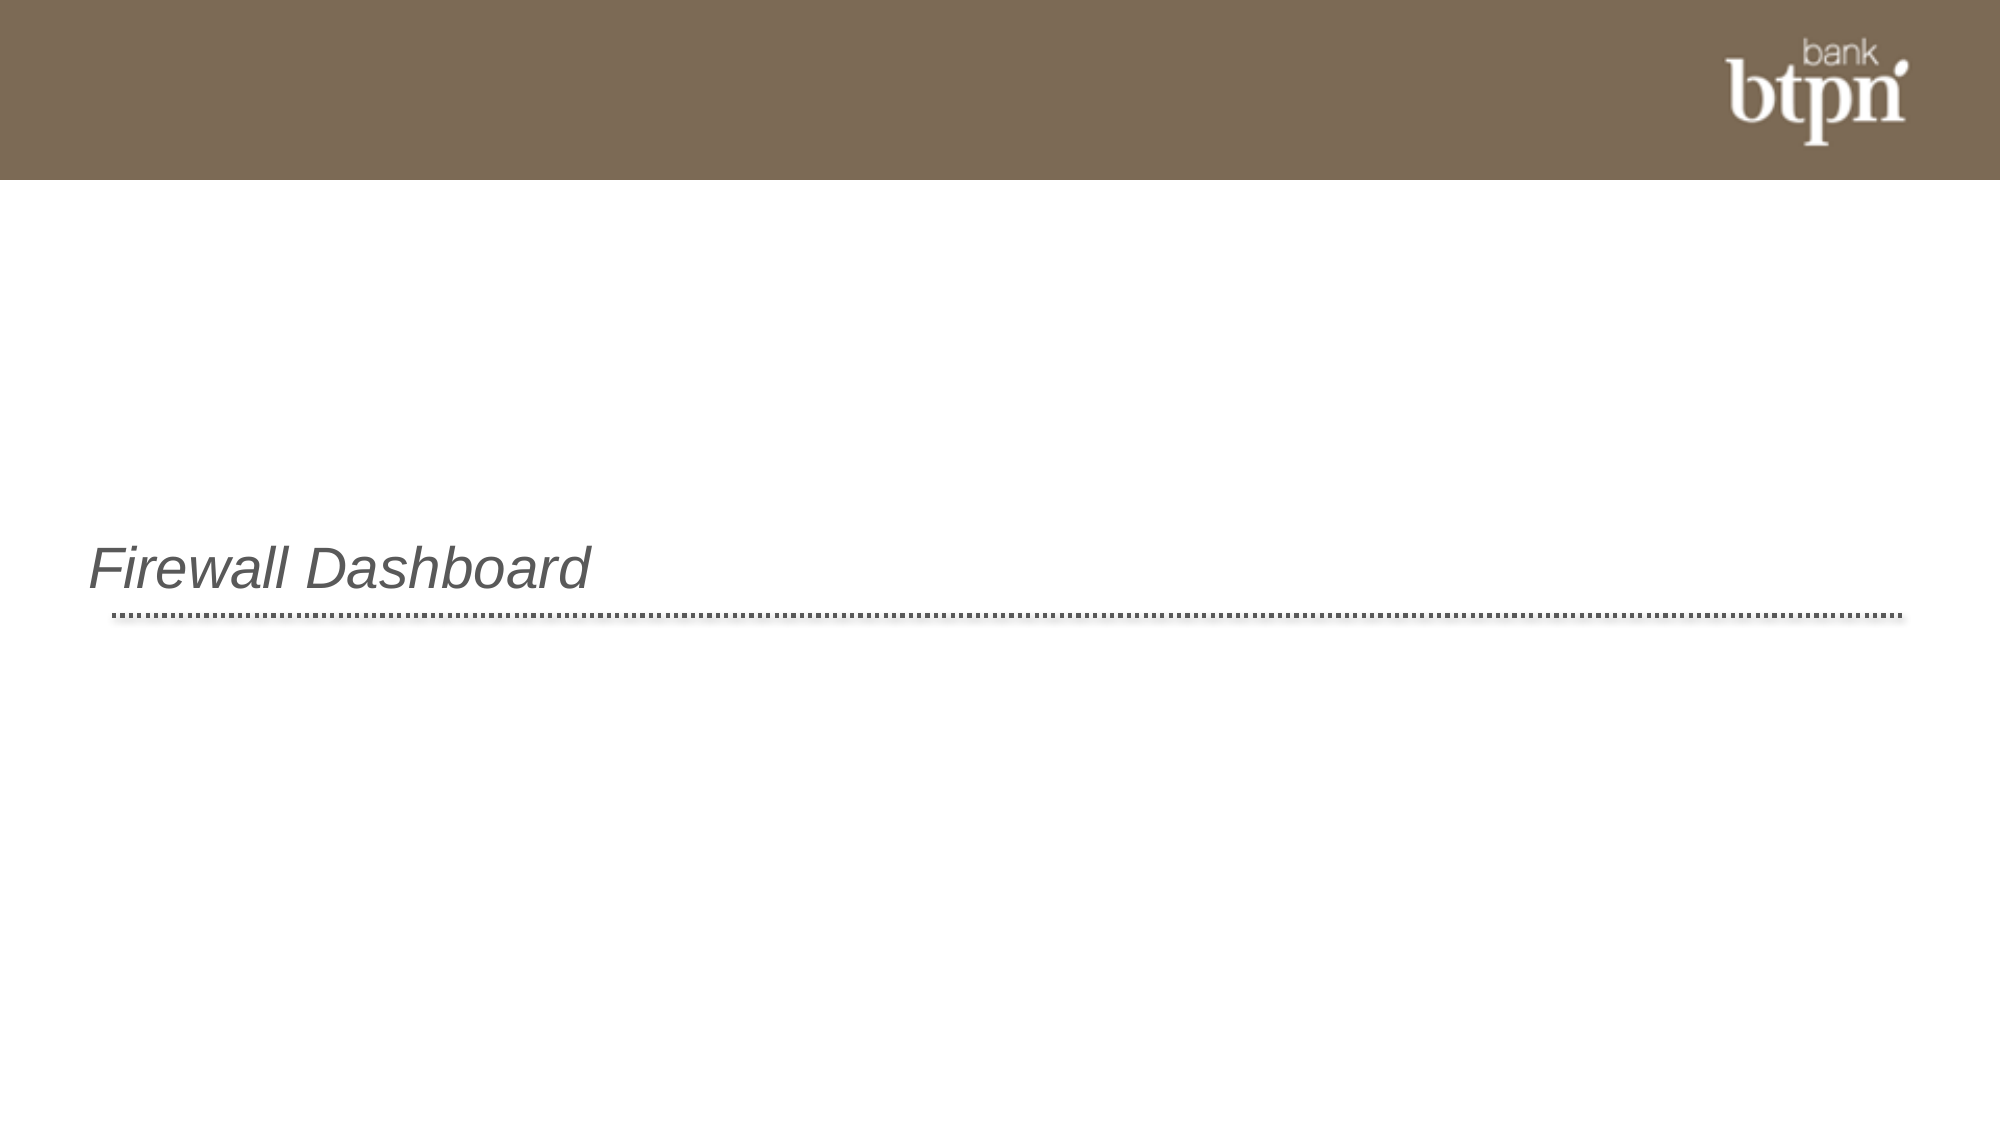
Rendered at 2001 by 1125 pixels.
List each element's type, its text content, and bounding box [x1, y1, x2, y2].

title Firewall Dashboard [73, 535, 892, 596]
picture [0, 0, 2000, 180]
